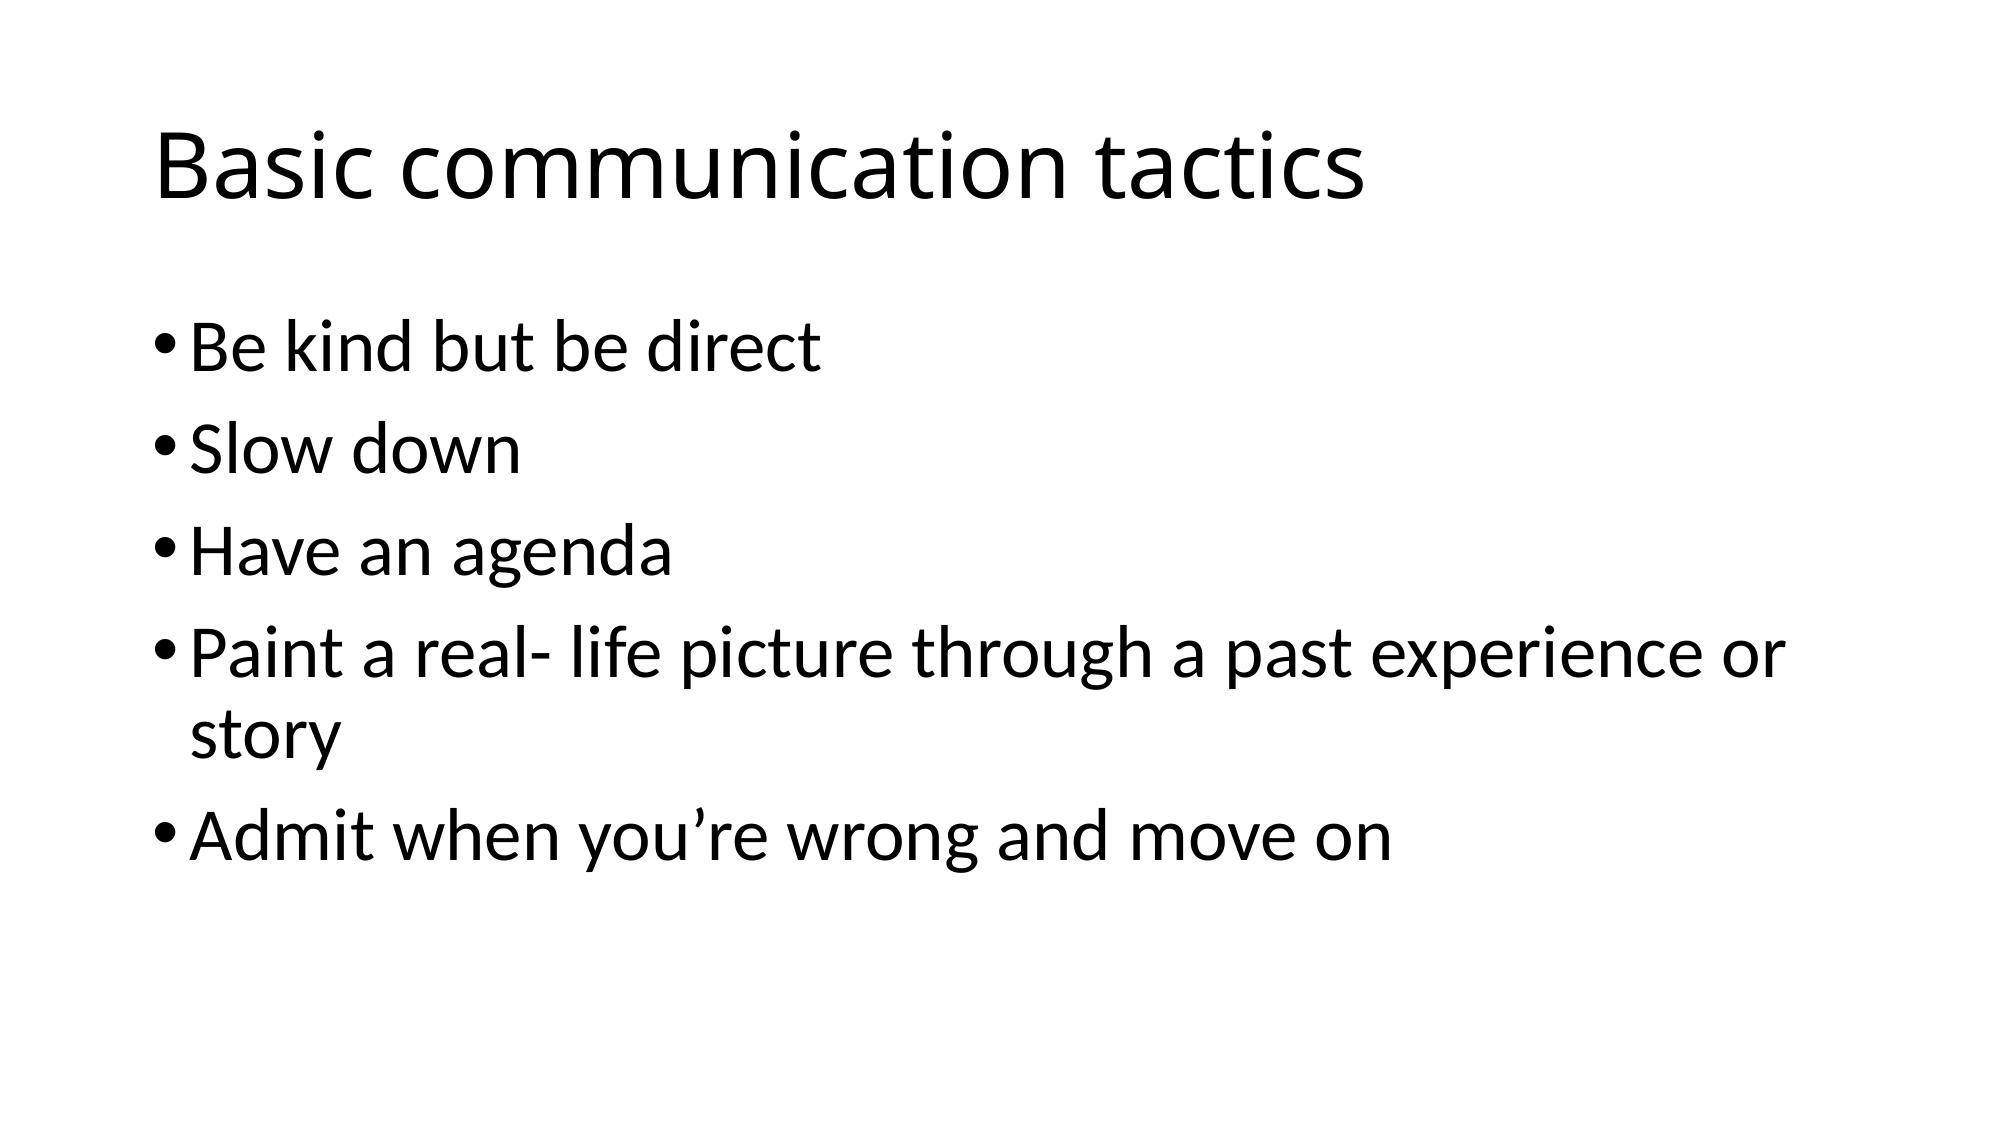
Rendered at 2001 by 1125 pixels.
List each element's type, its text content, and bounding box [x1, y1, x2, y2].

list Be kind but be direct Slow down Have an agenda Paint a real- life picture through a past experience or story Admit when you’re wrong and move on [137, 299, 1863, 1014]
title Basic communication tactics [137, 59, 1863, 278]
